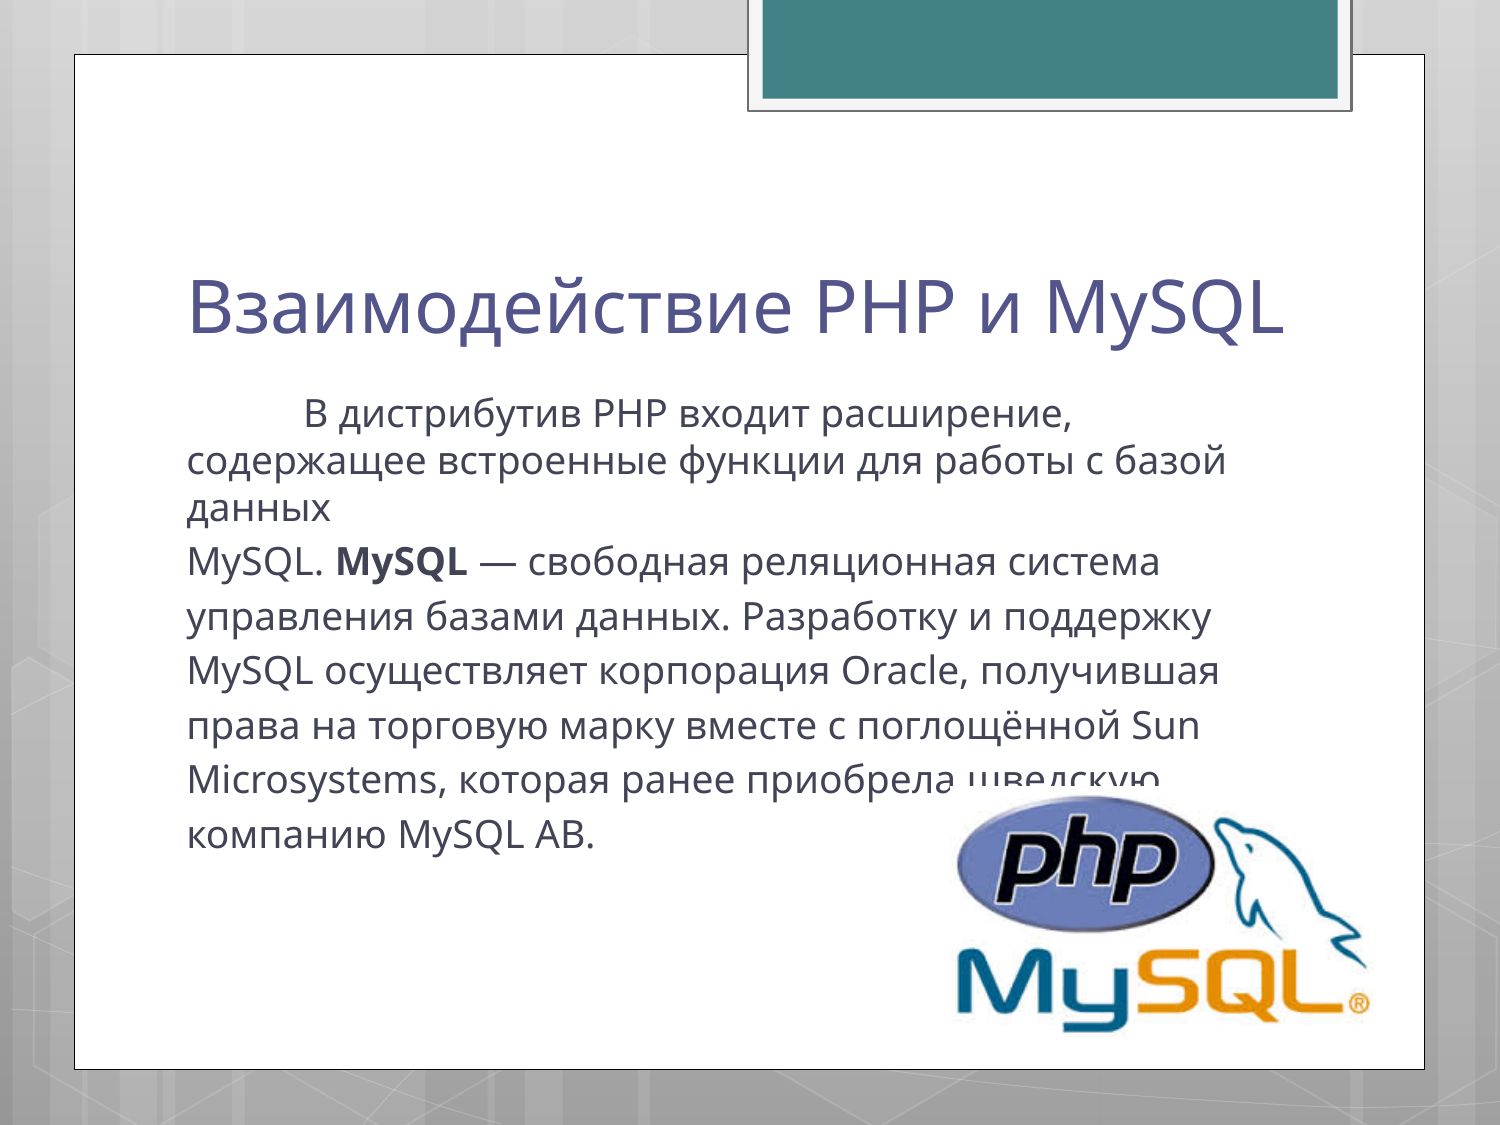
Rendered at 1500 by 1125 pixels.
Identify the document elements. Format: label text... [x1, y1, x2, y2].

title Взаимодействие PHP и MySQL [171, 168, 1324, 357]
picture [950, 786, 1373, 1050]
list В дистрибутив PHP входит расширение, содержащее встроенные функции для работы с базой данных MySQL. MySQL — свободная реляционная система управления базами данных. Разработку и поддержку MySQL осуществляет корпорация Oracle, получившая права на торговую марку вместе с поглощённой Sun Microsystems, которая ранее приобрела шведскую компанию MySQL AB. [171, 381, 1283, 957]
